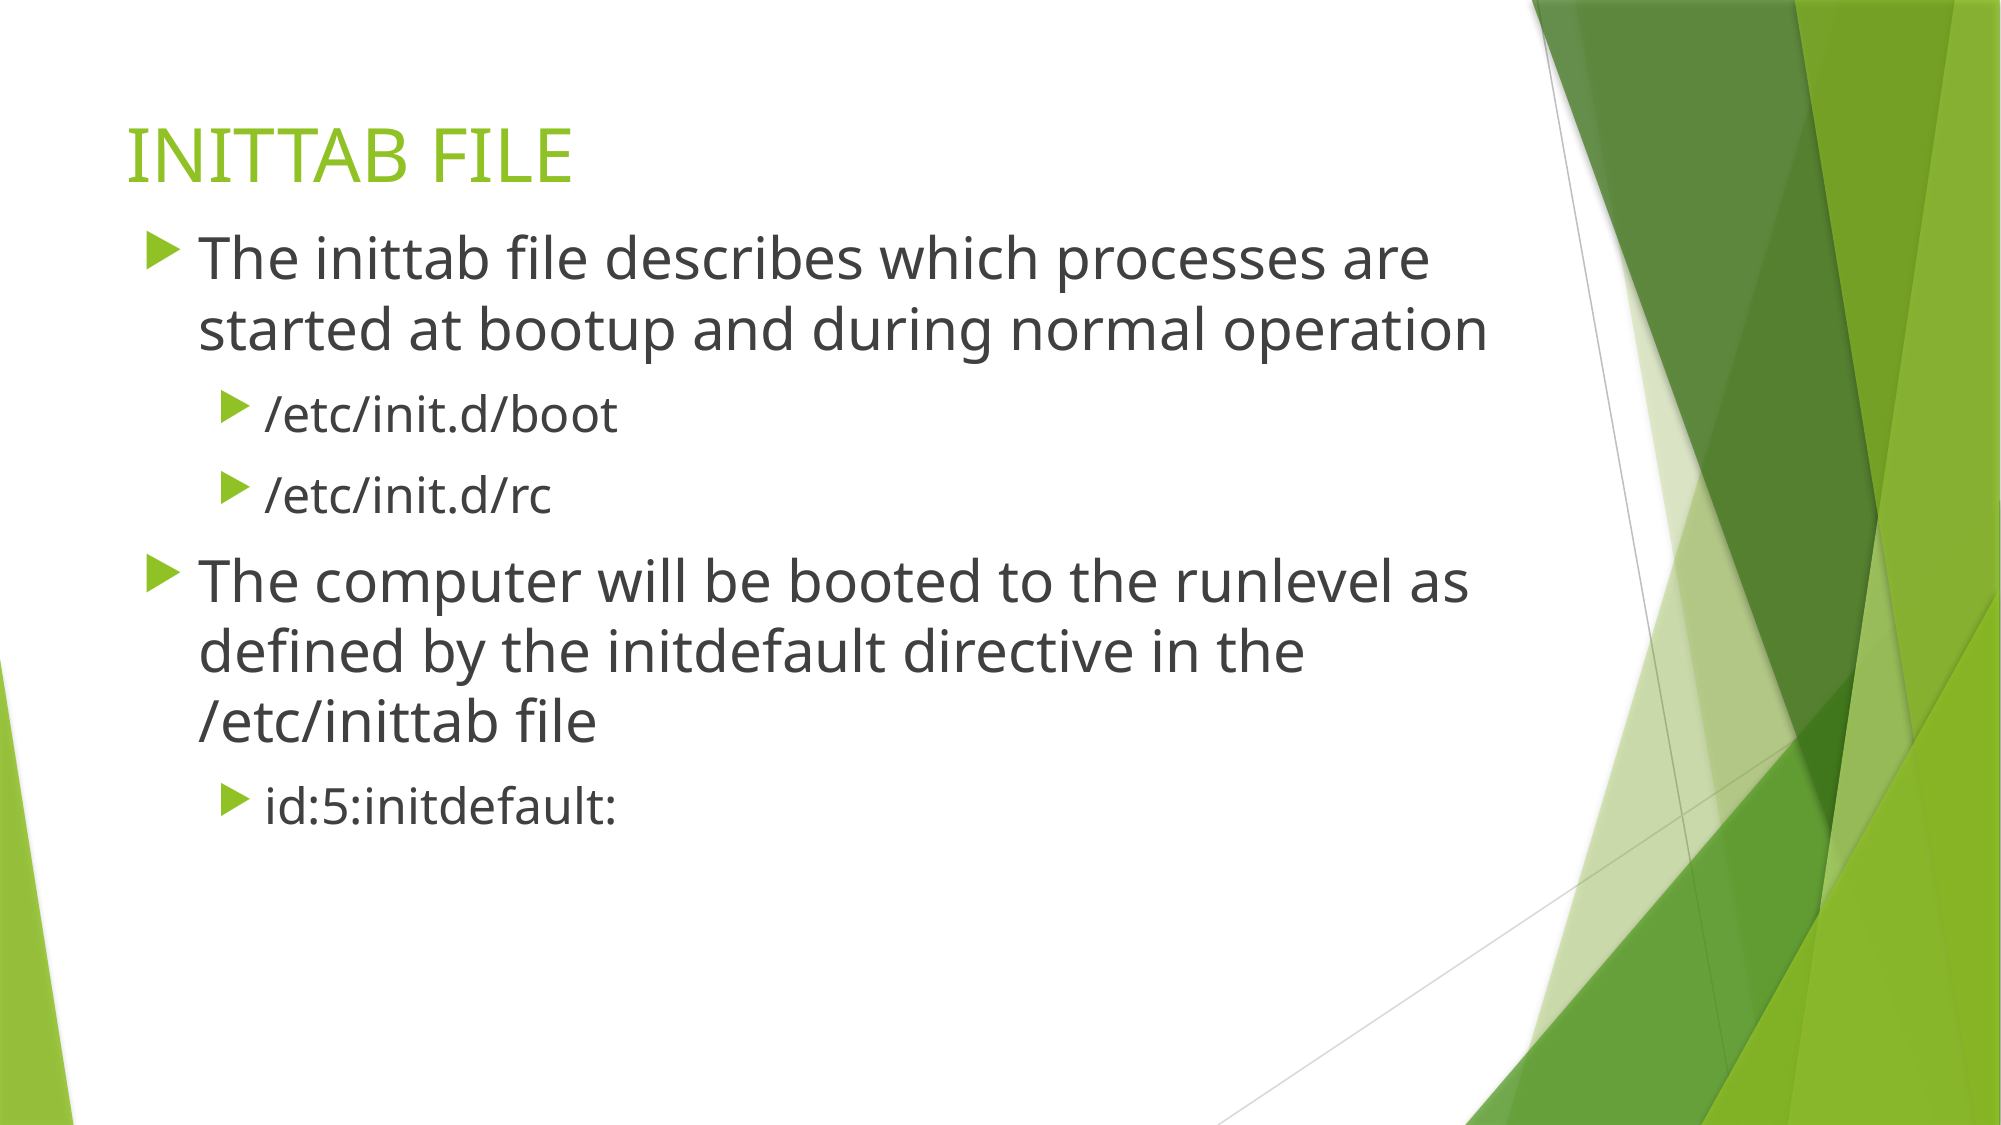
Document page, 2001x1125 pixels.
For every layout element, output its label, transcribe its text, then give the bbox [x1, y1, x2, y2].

list The inittab file describes which processes are started at bootup and during normal operation /etc/init.d/boot /etc/init.d/rc The computer will be booted to the runlevel as defined by the initdefault directive in the /etc/inittab file id:5:initdefault: [127, 214, 1538, 975]
title INITTAB FILE [111, 99, 1522, 317]
